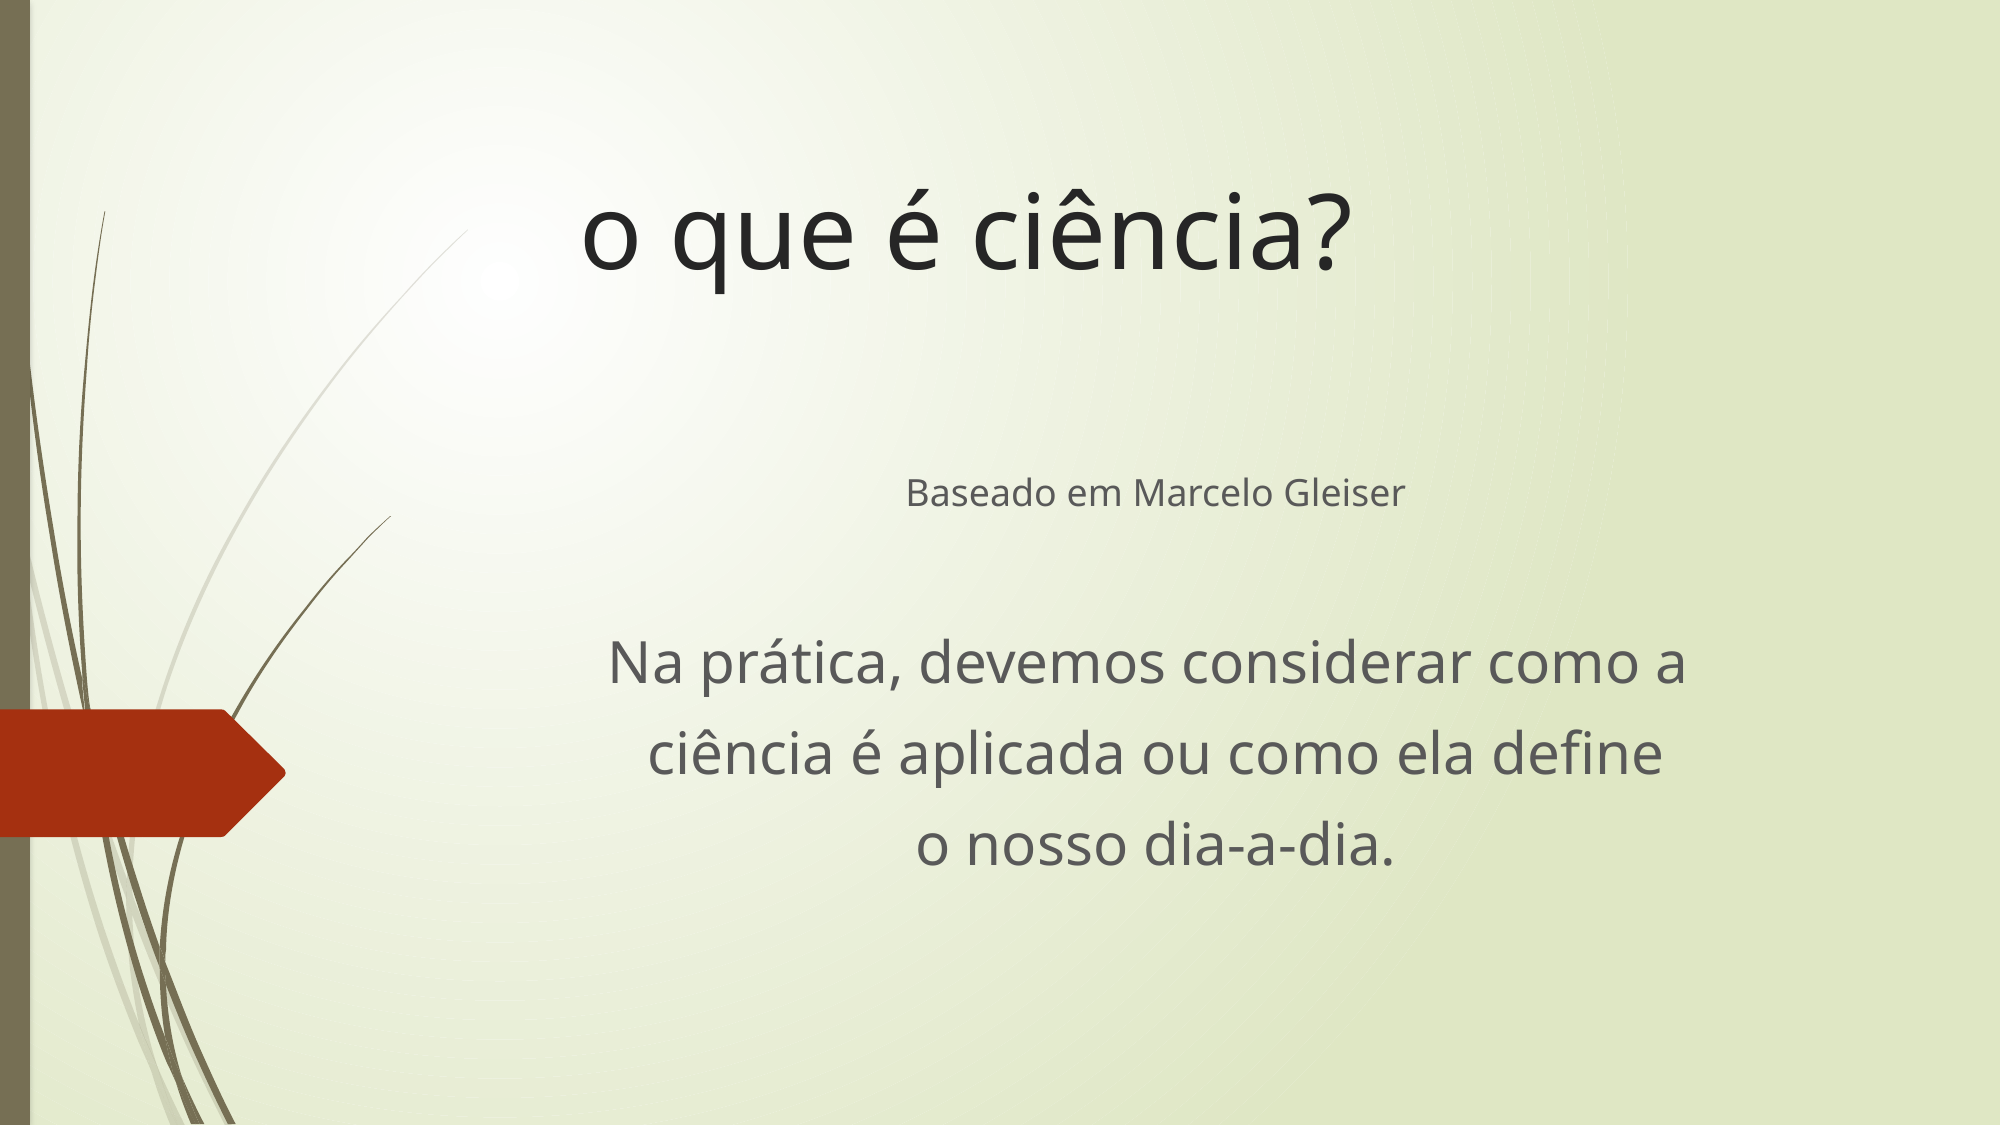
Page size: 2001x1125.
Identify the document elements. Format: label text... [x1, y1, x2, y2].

title o que é ciência? [424, 156, 1888, 298]
subtitle Baseado em Marcelo Gleiser Na prática, devemos considerar como a ciência é aplicada ou como ela define o nosso dia-a-dia. [424, 395, 1888, 969]
